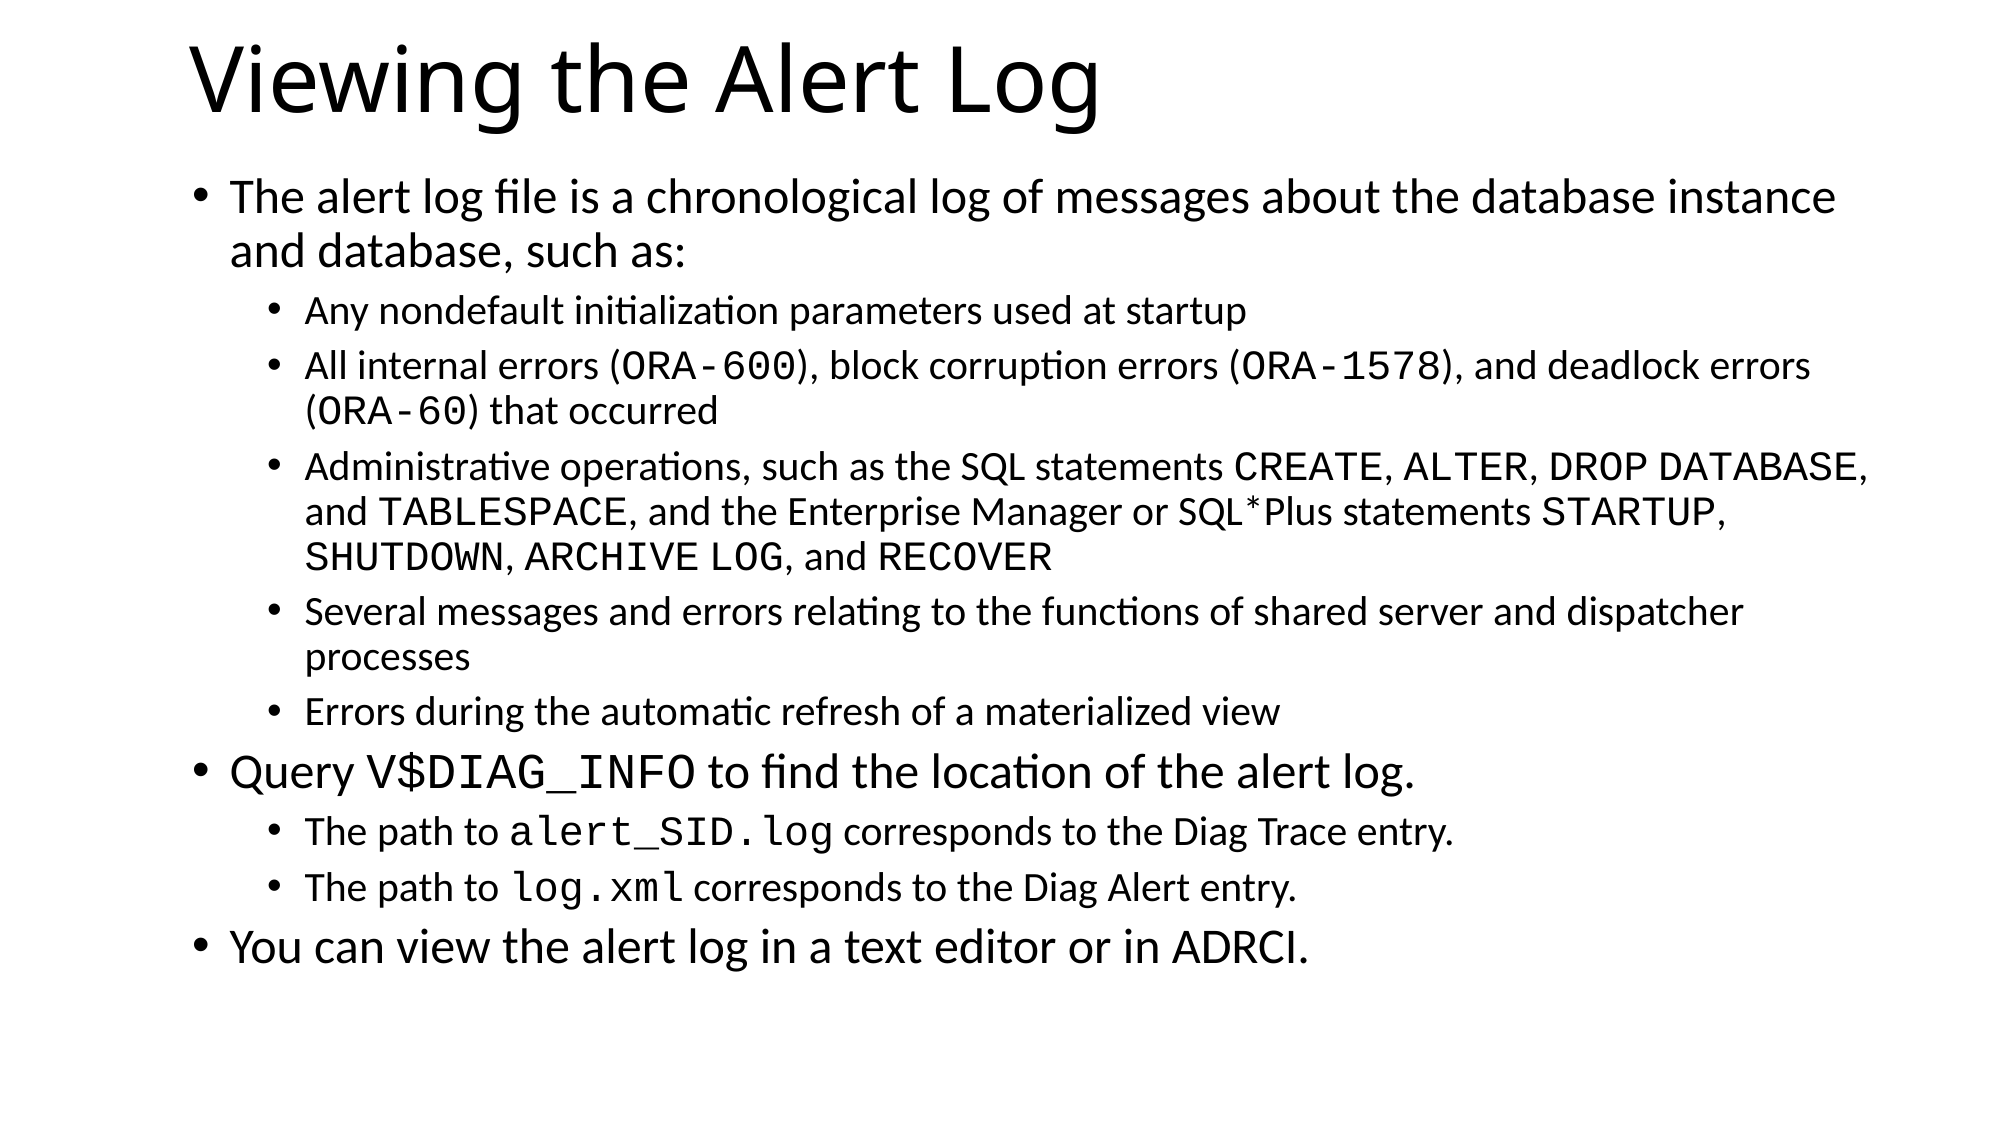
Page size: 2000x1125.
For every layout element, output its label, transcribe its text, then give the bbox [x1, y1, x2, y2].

list The alert log file is a chronological log of messages about the database instance and database, such as: Any nondefault initialization parameters used at startup All internal errors (ORA-600), block corruption errors (ORA-1578), and deadlock errors (ORA-60) that occurred Administrative operations, such as the SQL statements CREATE, ALTER, DROP DATABASE, and TABLESPACE, and the Enterprise Manager or SQL*Plus statements STARTUP, SHUTDOWN, ARCHIVE LOG, and RECOVER Several messages and errors relating to the functions of shared server and dispatcher processes Errors during the automatic refresh of a materialized view Query V$DIAG_INFO to find the location of the alert log. The path to alert_SID.log corresponds to the Diag Trace entry. The path to log.xml corresponds to the Diag Alert entry. You can view the alert log in a text editor or in ADRCI. [102, 162, 1898, 1047]
title Viewing the Alert Log [174, 24, 1875, 141]
